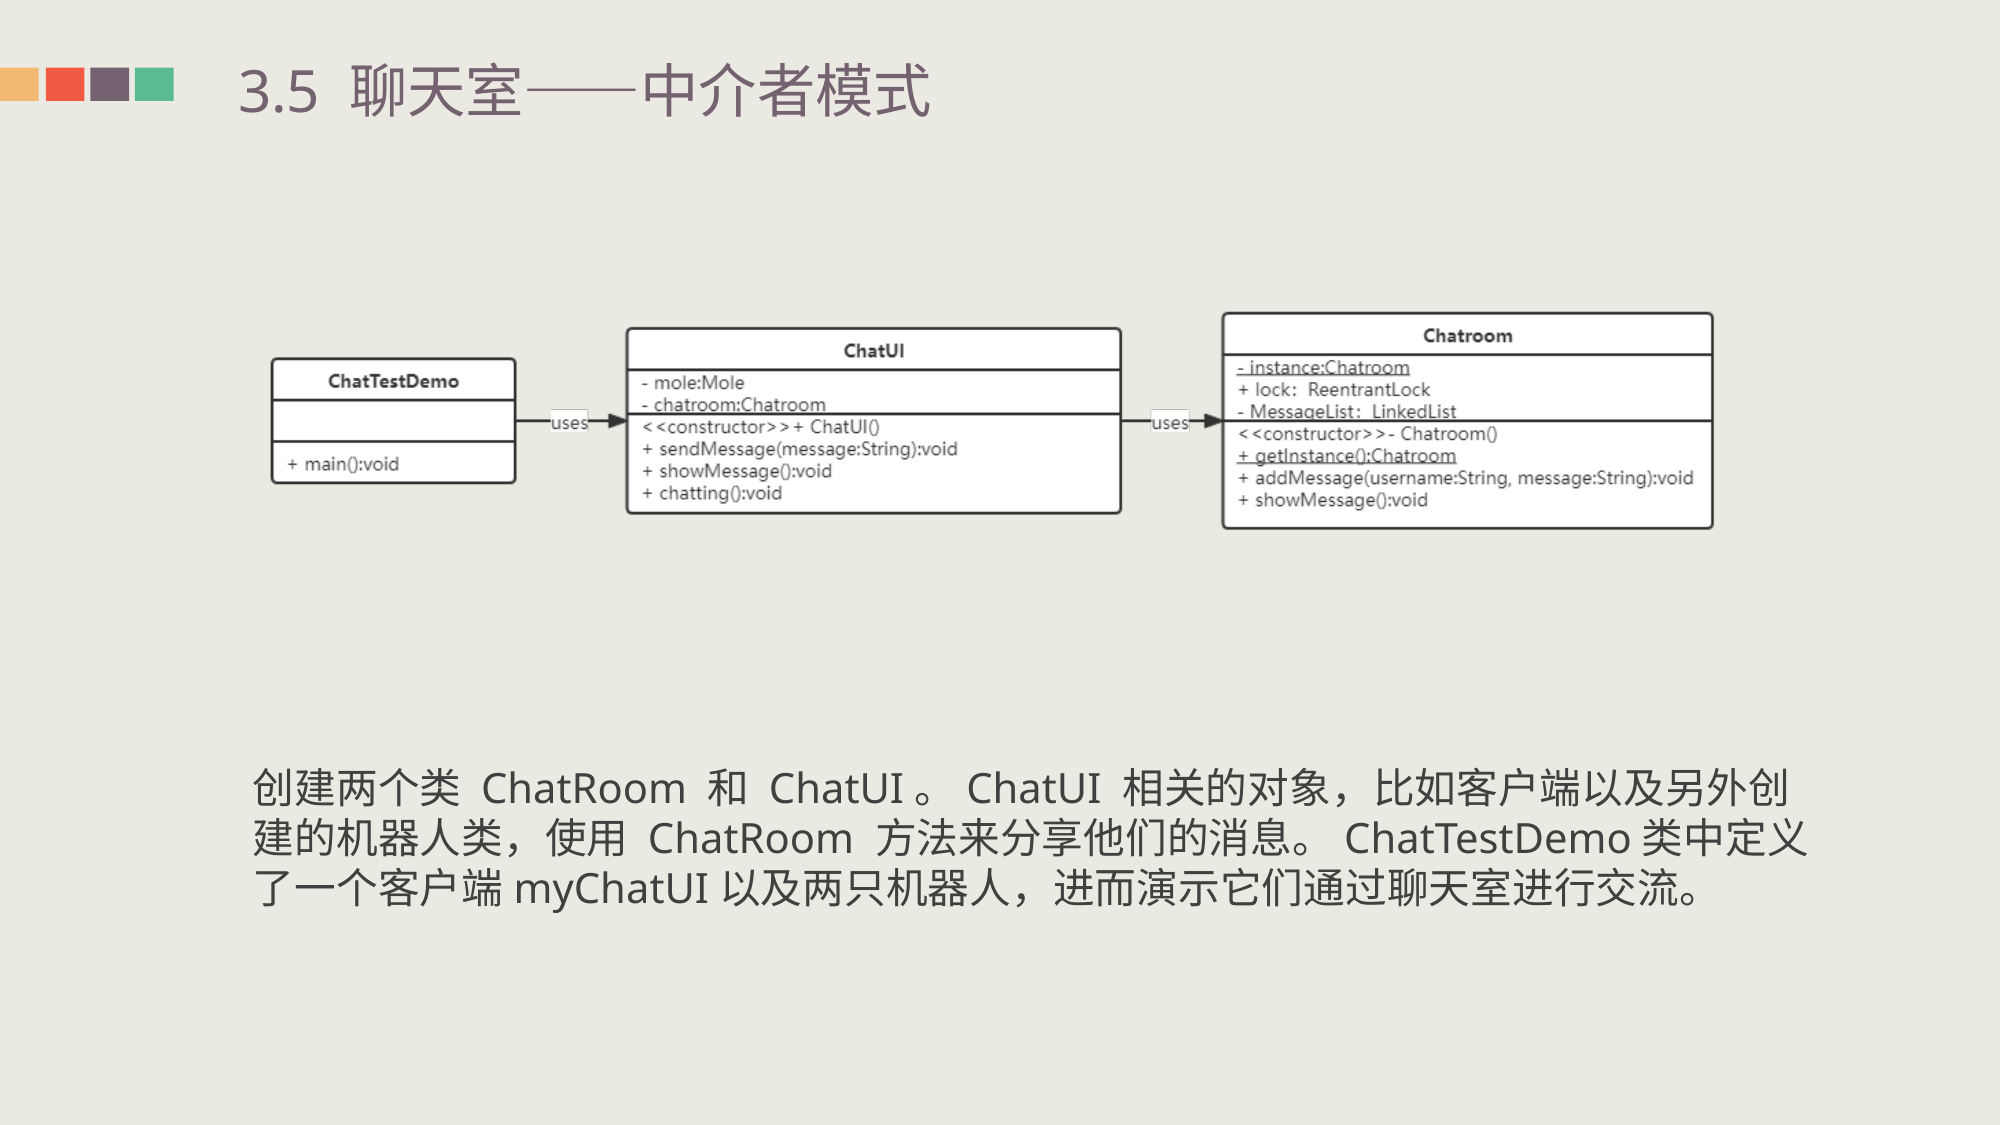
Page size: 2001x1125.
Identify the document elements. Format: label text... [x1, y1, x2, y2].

text_box 创建两个类 ChatRoom 和 ChatUI。ChatUI 相关的对象，比如客户端以及另外创建的机器人类，使用 ChatRoom 方法来分享他们的消息。ChatTestDemo类中定义了一个客户端myChatUI以及两只机器人，进而演示它们通过聊天室进行交流。 [238, 754, 1842, 1125]
picture [238, 279, 1747, 563]
text_box 3.5 聊天室——中介者模式 [238, 54, 1048, 125]
